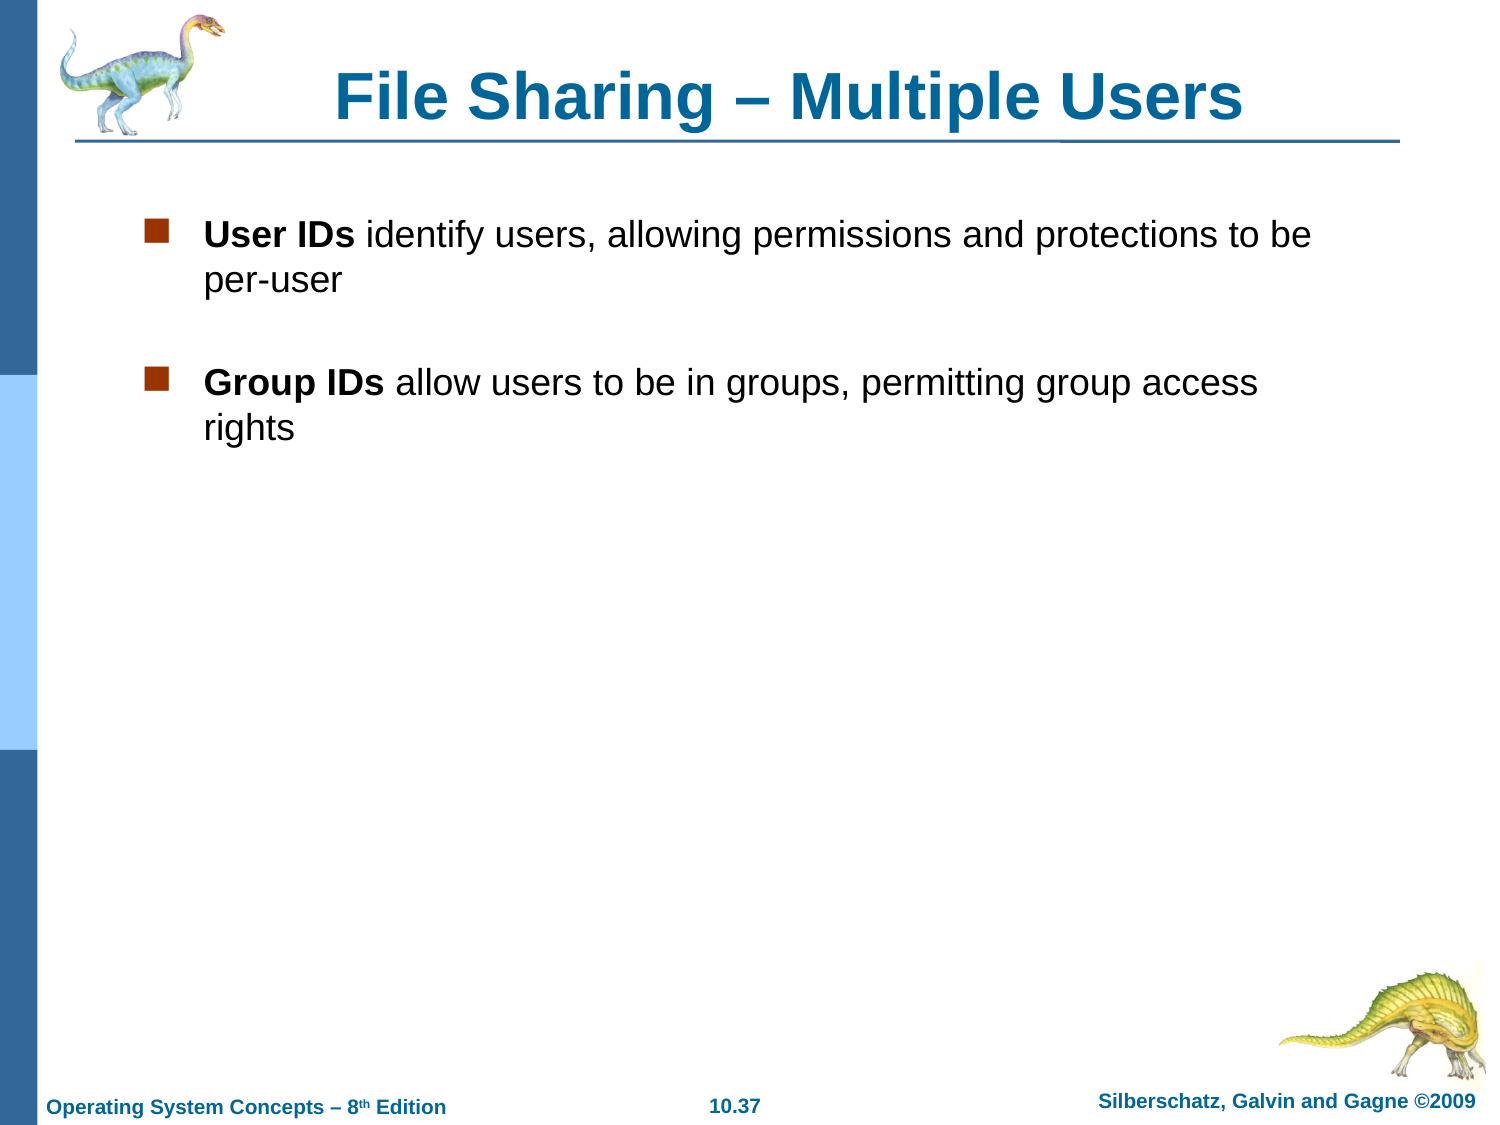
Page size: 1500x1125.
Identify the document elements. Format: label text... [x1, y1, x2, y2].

picture [1275, 959, 1486, 1090]
title File Sharing – Multiple Users [80, 45, 1500, 141]
picture [46, 0, 243, 149]
list User IDs identify users, allowing permissions and protections to be per-user Group IDs allow users to be in groups, permitting group access rights [132, 202, 1337, 780]
